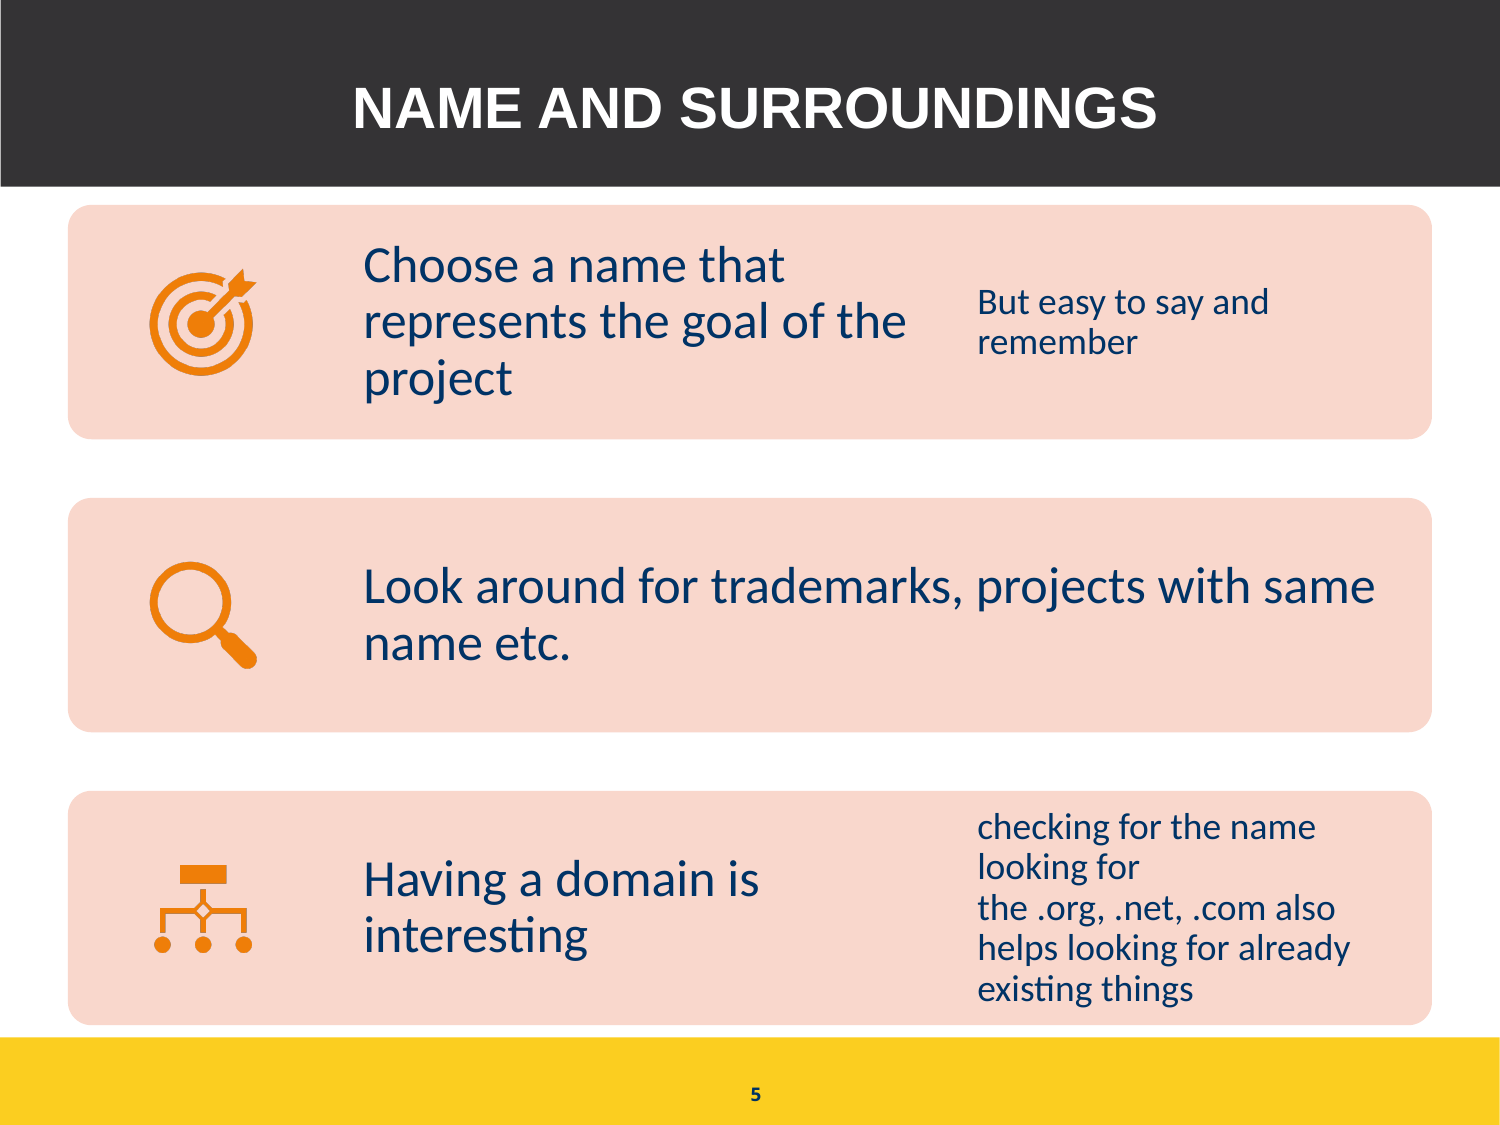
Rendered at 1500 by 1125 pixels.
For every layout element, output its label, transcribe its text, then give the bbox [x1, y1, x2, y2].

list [67, 204, 1433, 1026]
title Name and Surroundings [72, 23, 1438, 187]
slide_number 5 [599, 1074, 913, 1125]
